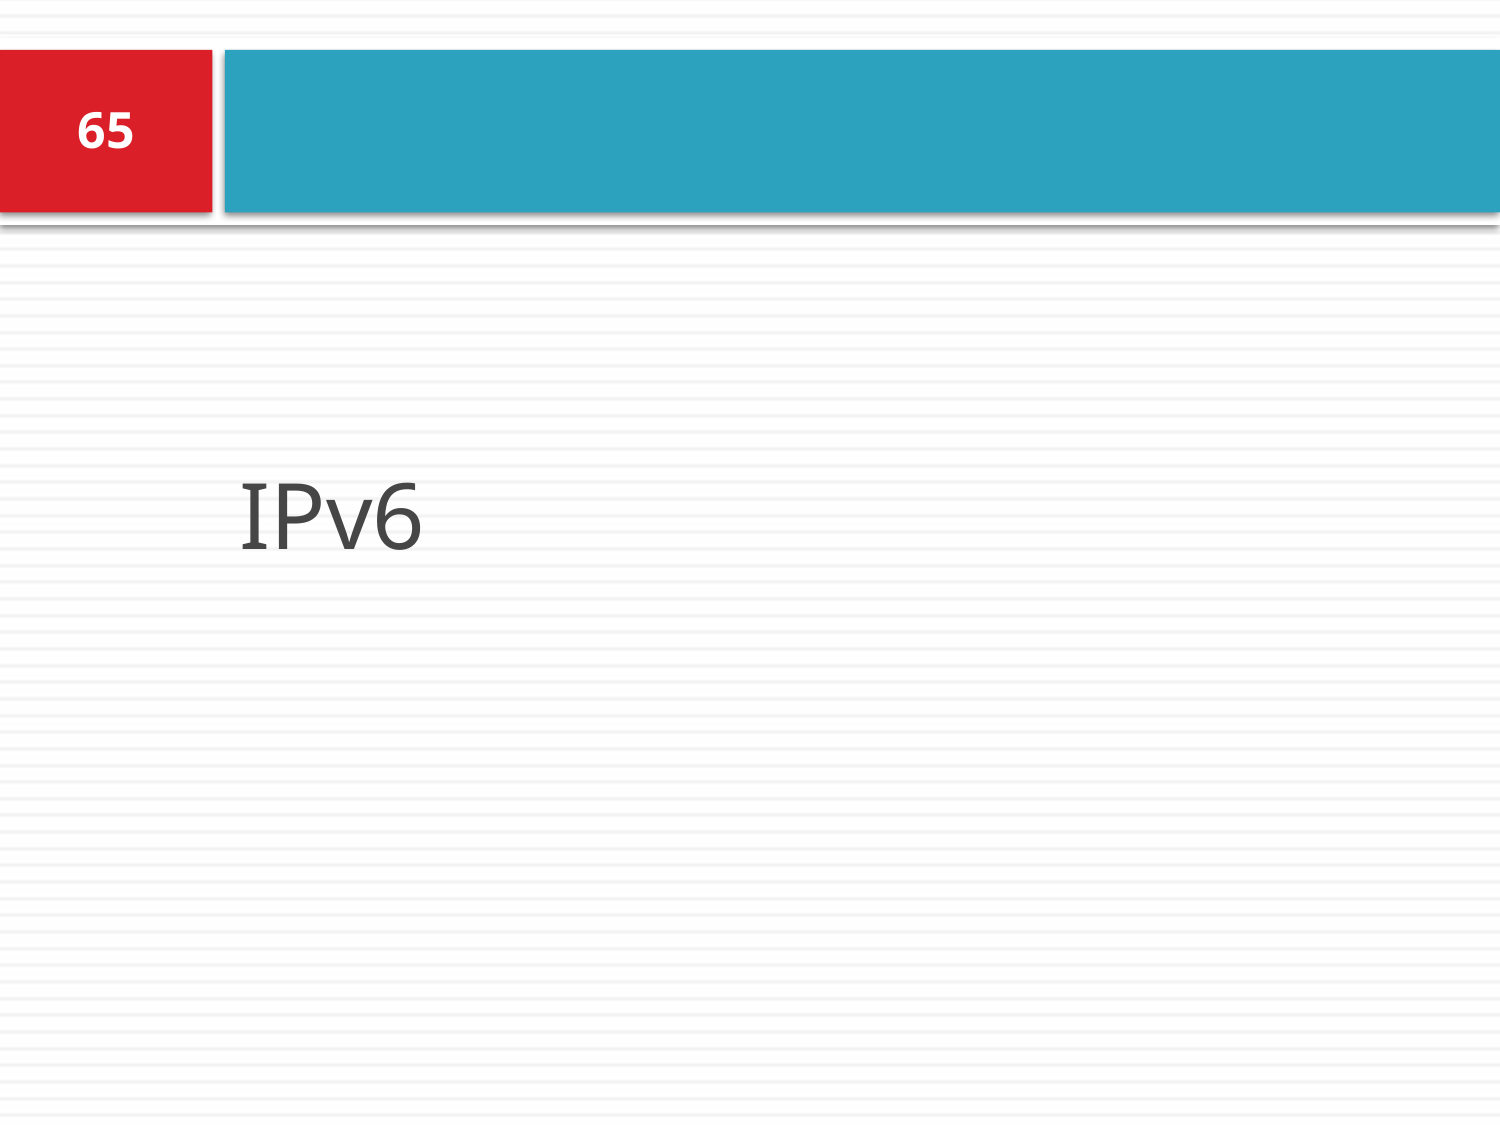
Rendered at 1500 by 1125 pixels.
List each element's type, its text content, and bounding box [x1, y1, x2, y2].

list IPv6 [225, 450, 1394, 725]
slide_number 65 [0, 75, 213, 191]
